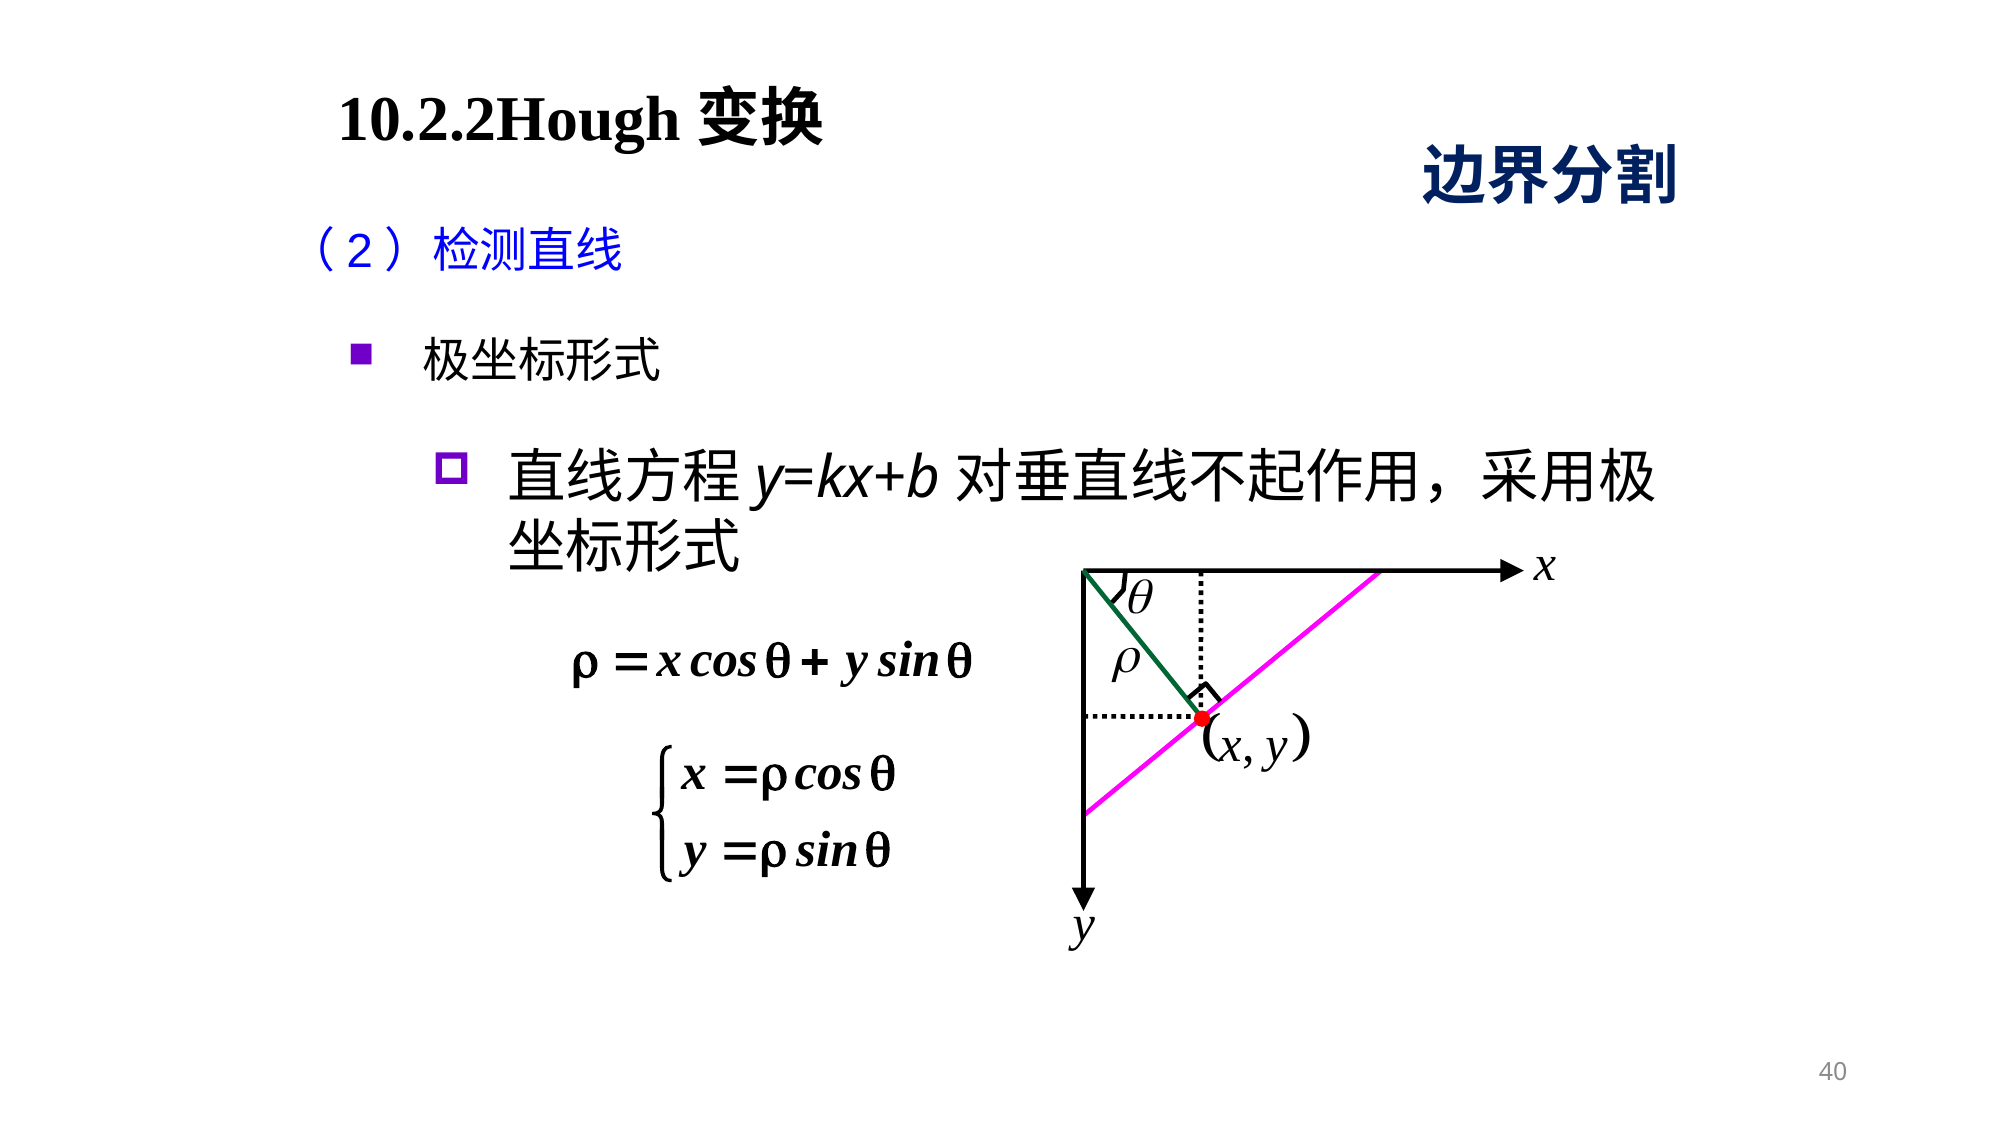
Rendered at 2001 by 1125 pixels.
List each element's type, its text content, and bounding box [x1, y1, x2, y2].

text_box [1201, 570, 1221, 711]
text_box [565, 630, 982, 699]
text_box 直线方程y=kx+b对垂直线不起作用，采用极坐标形式 [397, 431, 1678, 587]
text_box 边界分割 [1414, 140, 1678, 206]
text_box 10.2.2Hough变换 [322, 50, 1377, 180]
slide_number 40 [1412, 1042, 1863, 1103]
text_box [1194, 711, 1312, 783]
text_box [641, 733, 906, 891]
text_box 极坐标形式 [312, 322, 677, 395]
text_box （2）检测直线 [268, 209, 643, 287]
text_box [1083, 570, 1201, 717]
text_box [1060, 547, 1566, 962]
